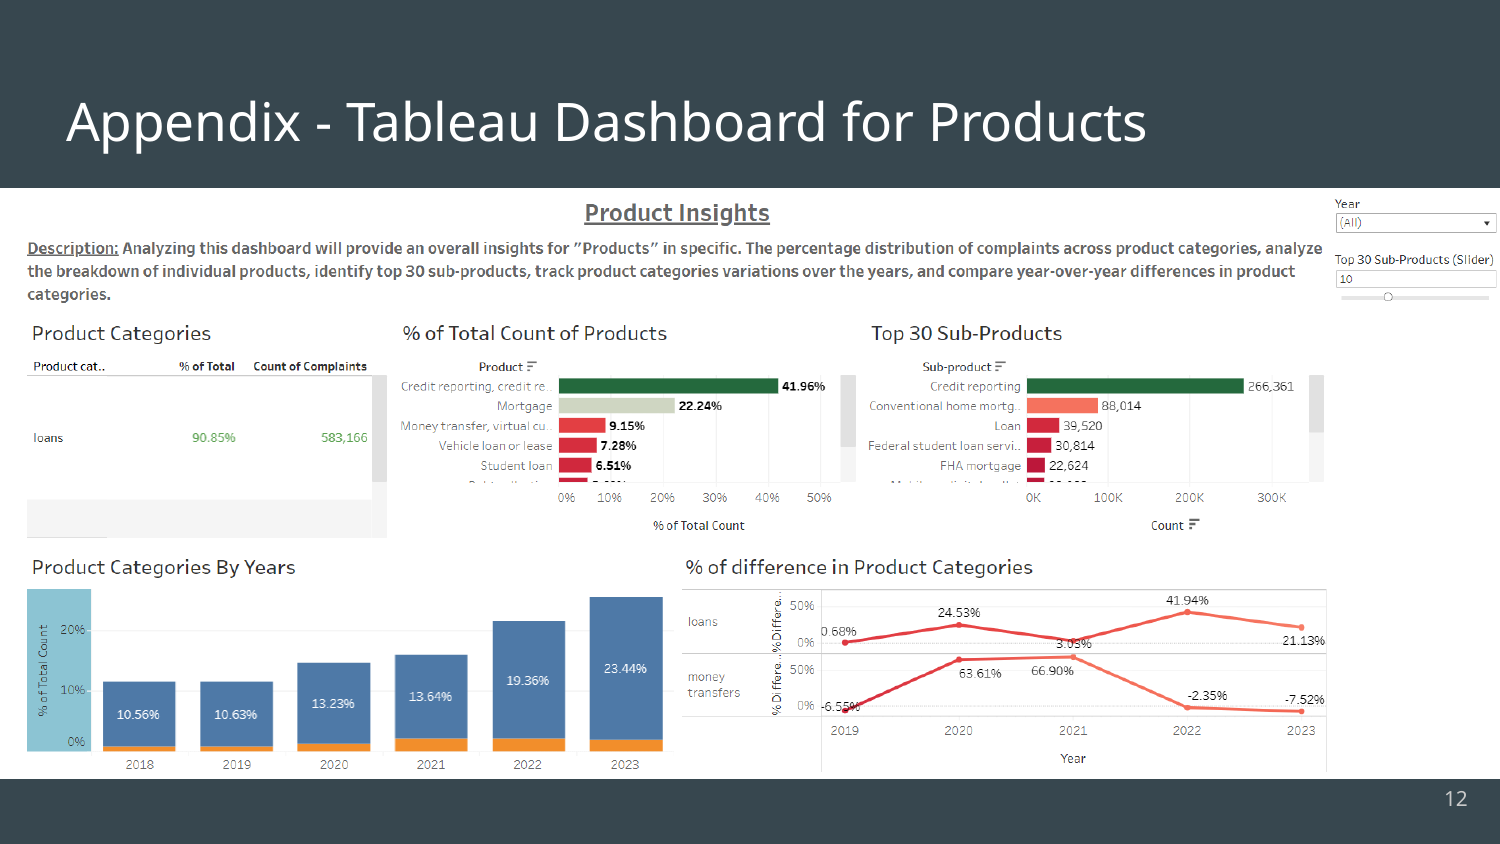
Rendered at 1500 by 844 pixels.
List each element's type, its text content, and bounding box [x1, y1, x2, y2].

title Appendix - Tableau Dashboard for Products [51, 72, 1449, 167]
picture [0, 188, 1500, 780]
slide_number ‹#› [1392, 788, 1483, 833]
